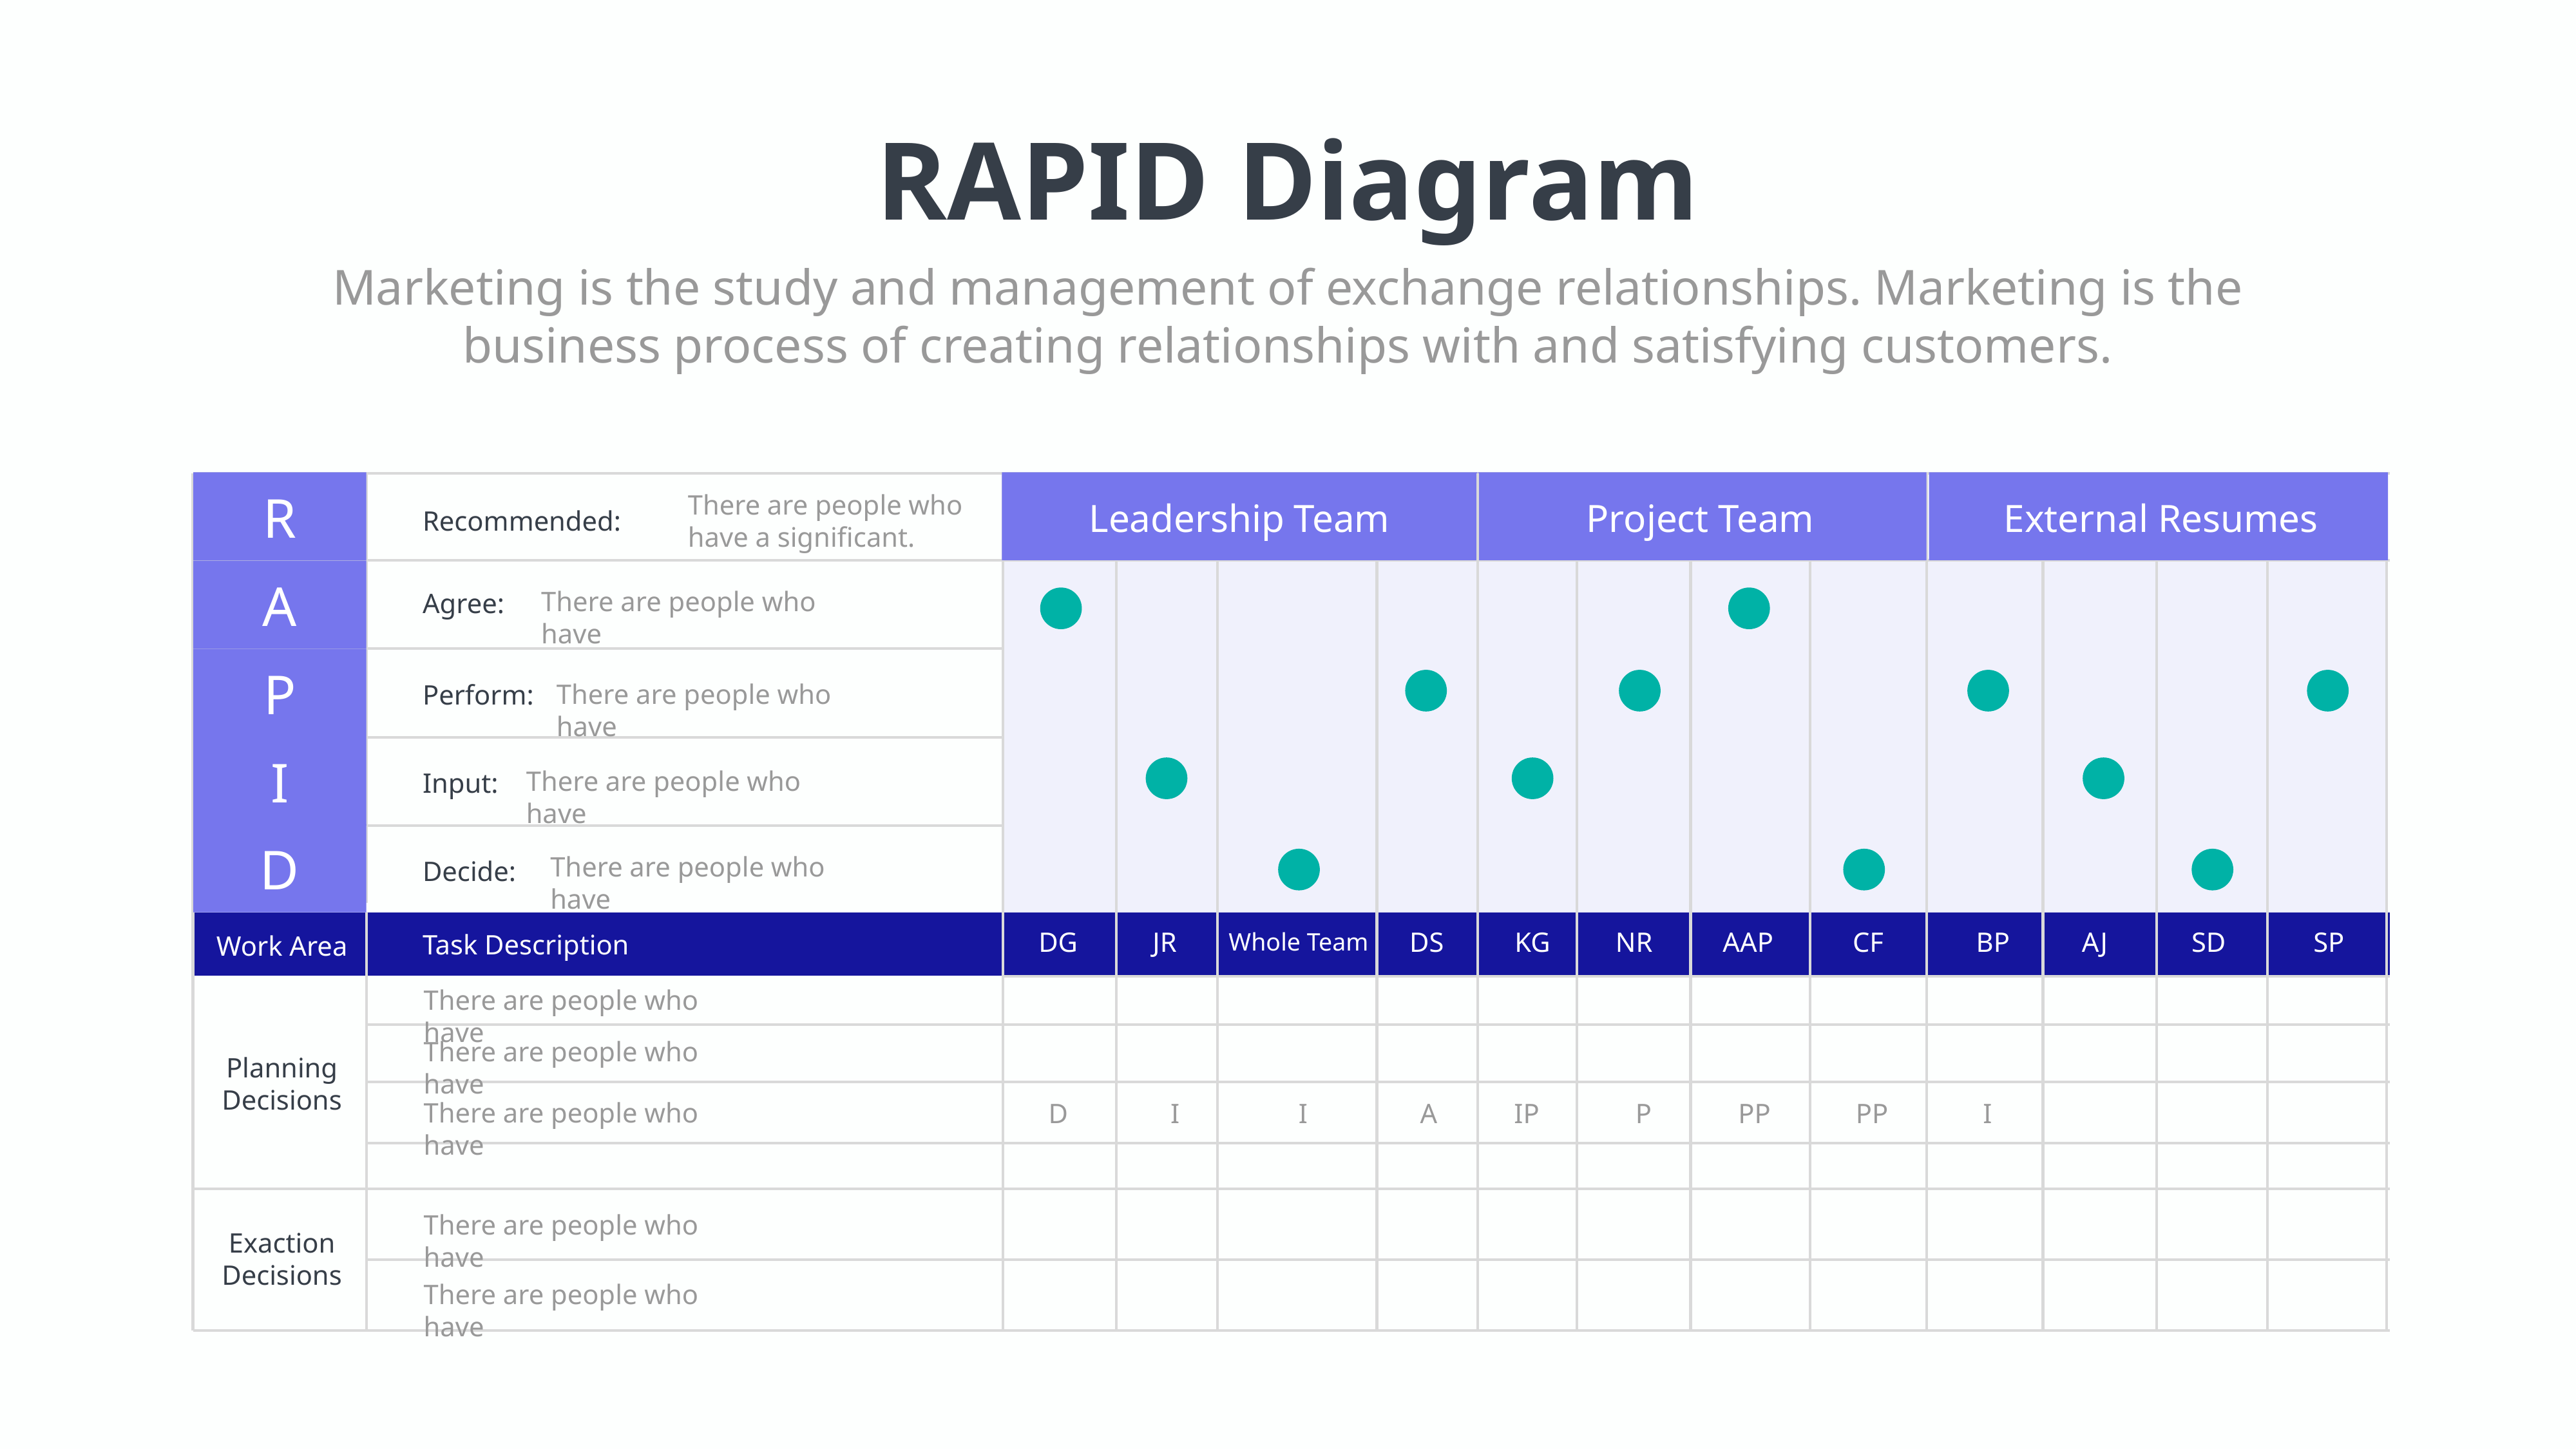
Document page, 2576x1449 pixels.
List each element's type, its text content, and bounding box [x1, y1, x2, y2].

text_box [1511, 757, 1554, 800]
text_box DS [1391, 920, 1462, 962]
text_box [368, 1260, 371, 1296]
text_box There are people who have [531, 580, 890, 648]
text_box BP [1958, 920, 2028, 962]
text_box [2082, 757, 2125, 800]
text_box [1219, 960, 1375, 975]
text_box [1039, 587, 1083, 630]
text_box [2269, 912, 2385, 975]
text_box [1842, 848, 1886, 891]
text_box Exaction Decisions [193, 1221, 365, 1296]
text_box [1118, 912, 1216, 975]
text_box There are people who have [547, 672, 906, 737]
text_box CF [1833, 920, 1903, 962]
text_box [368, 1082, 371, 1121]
text_box [1692, 562, 1809, 912]
text_box There are people who have [414, 1082, 772, 1091]
text_box KG [1497, 920, 1568, 962]
text_box JR [1129, 920, 1200, 962]
text_box [195, 967, 365, 976]
text_box Project Team [1511, 489, 1889, 545]
text_box Agree: [413, 582, 531, 624]
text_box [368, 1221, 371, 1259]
text_box [1379, 912, 1476, 975]
text_box [1811, 912, 1925, 975]
text_box There are people who have a significant. [678, 483, 980, 558]
text_box [368, 912, 1002, 976]
text_box [1727, 587, 1771, 630]
text_box [1277, 848, 1321, 891]
text_box External Resumes [1972, 489, 2351, 545]
text_box There are people who have [517, 826, 875, 834]
text_box [1811, 562, 1925, 912]
text_box [1578, 562, 1689, 912]
text_box [1219, 912, 1375, 922]
text_box [2158, 912, 2266, 975]
text_box [1118, 562, 1216, 912]
text_box [1145, 757, 1188, 800]
text_box [1479, 474, 1926, 560]
text_box NR [1599, 920, 1670, 962]
text_box [1219, 562, 1375, 912]
text_box There are people who have [414, 1273, 772, 1330]
text_box There are people who have [414, 1203, 772, 1259]
text_box There are people who have [414, 1091, 772, 1142]
text_box [1404, 669, 1448, 712]
text_box [1479, 912, 1576, 975]
text_box There are people who have [414, 1331, 772, 1347]
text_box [193, 472, 367, 913]
text_box [1928, 912, 2041, 975]
text_box There are people who have [517, 759, 875, 826]
text_box [1967, 669, 2010, 712]
text_box AJ [2059, 920, 2130, 962]
text_box [1929, 474, 2386, 560]
text_box [1004, 562, 1115, 912]
text_box There are people who have [531, 649, 890, 654]
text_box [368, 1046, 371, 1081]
text_box DG [1023, 920, 1094, 962]
text_box Input: [413, 761, 517, 804]
text_box PP [1719, 1092, 1790, 1133]
text_box IP [1491, 1092, 1562, 1133]
text_box There are people who have [414, 1025, 772, 1030]
text_box [2045, 912, 2155, 975]
text_box [2191, 848, 2235, 891]
text_box D [1023, 1092, 1094, 1133]
text_box Work Area [193, 924, 365, 967]
text_box PP [1837, 1092, 1907, 1133]
text_box P [1608, 1092, 1679, 1133]
text_box [1928, 562, 2041, 912]
text_box There are people who have [414, 978, 772, 1024]
text_box Work Area [368, 924, 371, 967]
text_box [2388, 912, 2390, 976]
text_box Whole Team [1219, 922, 1377, 960]
text_box SP [2293, 920, 2364, 962]
text_box SD [2173, 920, 2244, 962]
text_box There are people who have [414, 1143, 772, 1165]
text_box RAPID Diagram [866, 108, 1710, 247]
text_box Decide: [413, 849, 540, 892]
text_box I [1140, 1092, 1210, 1133]
text_box Task Description [413, 923, 662, 965]
text_box [1692, 912, 1809, 975]
text_box There are people who have [540, 844, 899, 919]
text_box [1578, 912, 1689, 975]
text_box There are people who have [547, 738, 906, 746]
text_box AAP [1713, 920, 1784, 962]
text_box [195, 913, 365, 924]
text_box Planning Decisions [193, 1046, 365, 1121]
text_box There are people who have [414, 1260, 772, 1273]
text_box There are people who have [414, 1030, 772, 1081]
text_box I [1952, 1092, 2023, 1133]
text_box [1003, 474, 1476, 560]
text_box Marketing is the study and management of exchange relationships. Marketing is the business process of creating relationships with and satisfying customers. [281, 251, 2295, 377]
text_box [2158, 562, 2266, 912]
text_box Leadership Team [1050, 489, 1429, 545]
text_box A [1393, 1092, 1464, 1133]
text_box Recommended: [413, 499, 662, 542]
text_box [2269, 562, 2385, 912]
text_box Perform: [413, 673, 547, 715]
text_box [1004, 912, 1115, 975]
text_box [1379, 562, 1476, 912]
text_box I [1268, 1092, 1339, 1133]
text_box [2045, 562, 2155, 912]
text_box [1479, 562, 1576, 912]
text_box [1618, 669, 1661, 712]
text_box [2306, 669, 2350, 712]
